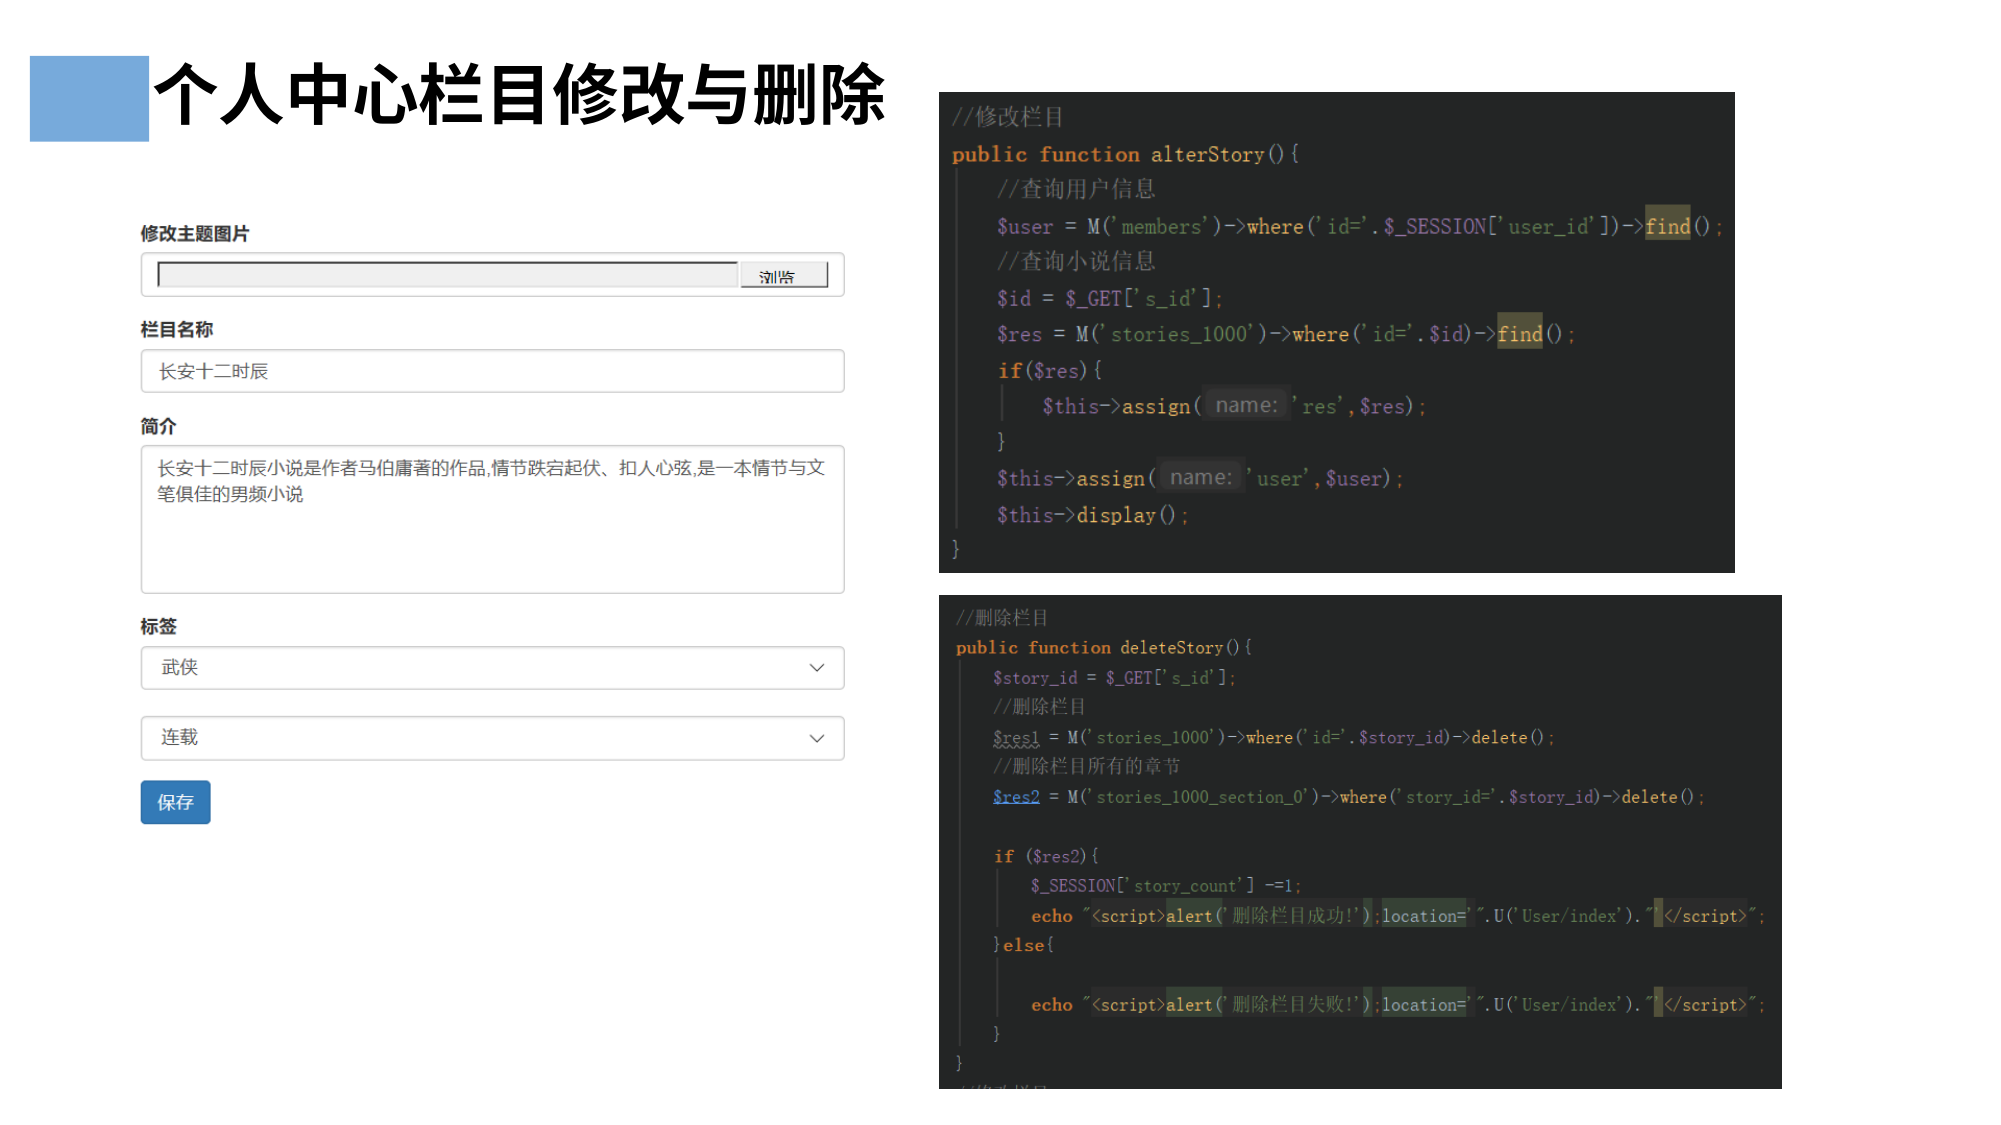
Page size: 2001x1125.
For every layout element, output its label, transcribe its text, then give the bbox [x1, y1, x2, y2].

text_box 个人中心栏目修改与删除 [137, 45, 902, 141]
text_box [29, 55, 150, 143]
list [99, 199, 870, 843]
picture [939, 595, 1782, 1089]
picture [939, 92, 1735, 573]
